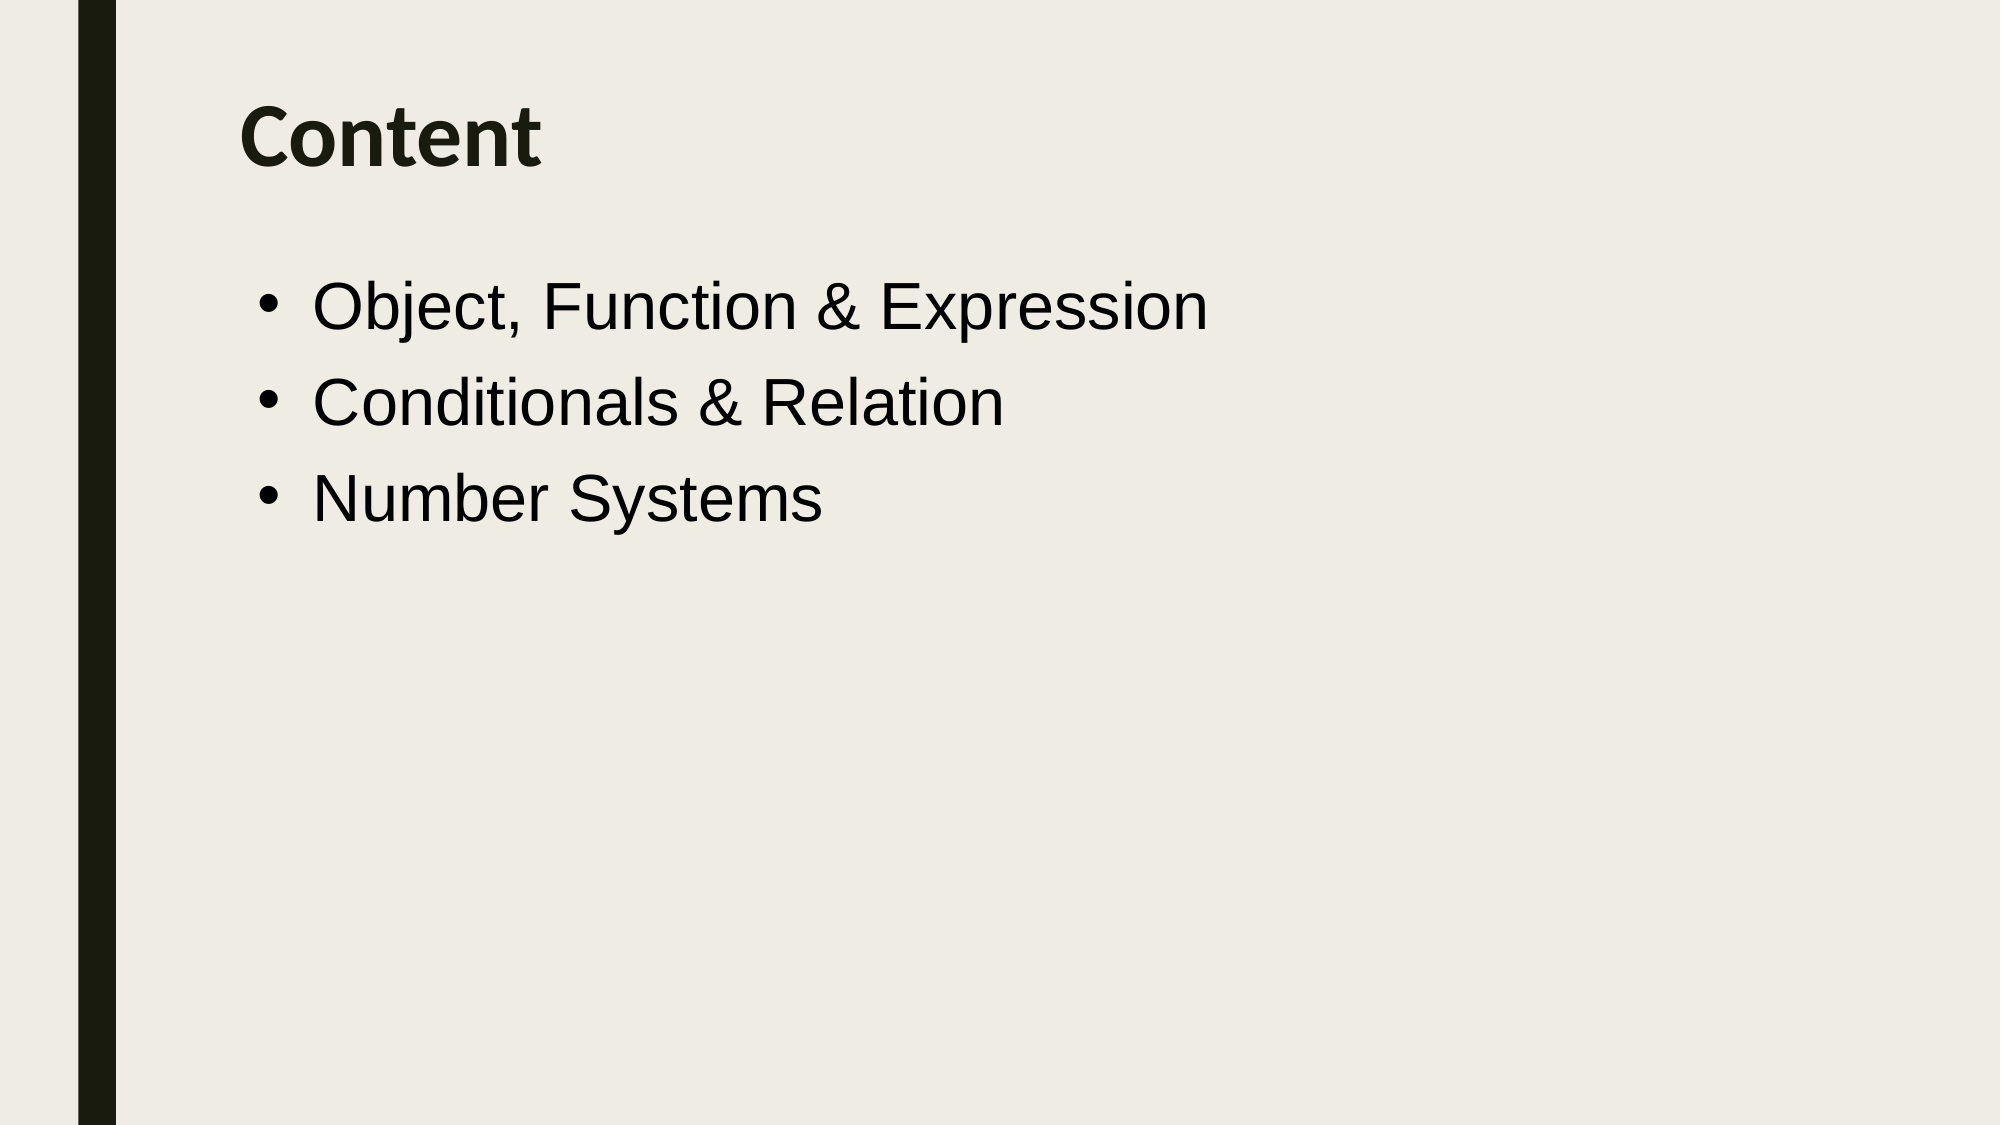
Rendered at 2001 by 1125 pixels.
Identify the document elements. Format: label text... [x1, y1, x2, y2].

text_box Object, Function & Expression Conditionals & Relation Number Systems [255, 262, 1278, 535]
title Content [225, 80, 1863, 208]
